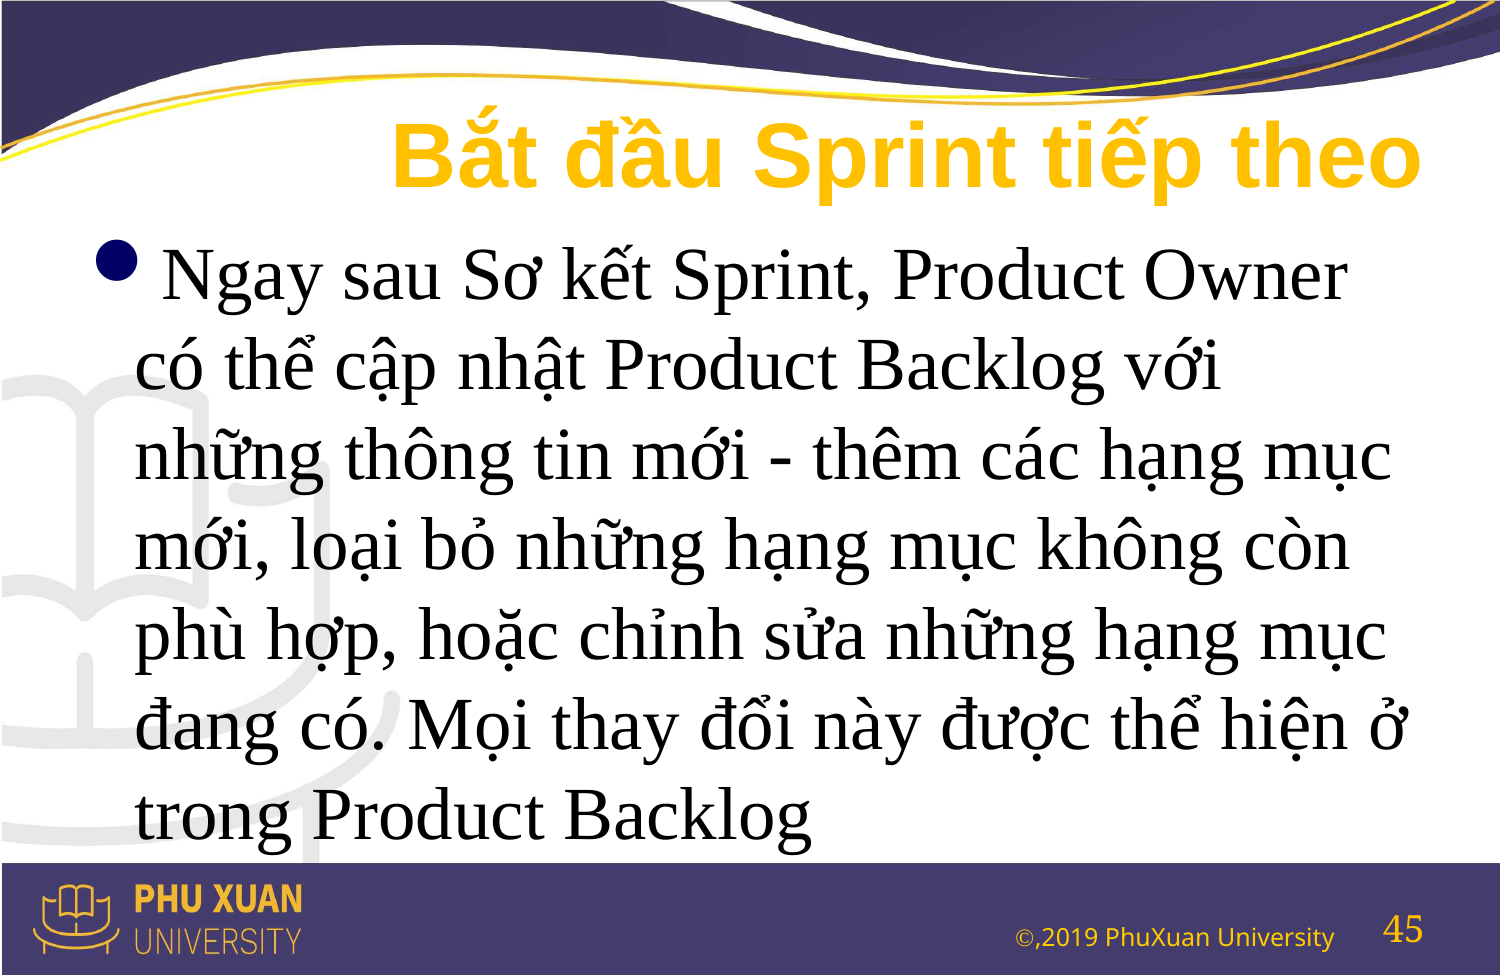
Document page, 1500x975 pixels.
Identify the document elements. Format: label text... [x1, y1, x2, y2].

list Ngay sau Sơ kết Sprint, Product Owner có thể cập nhật Product Backlog với những thông tin mới - thêm các hạng mục mới, loại bỏ những hạng mục không còn phù hợp, hoặc chỉnh sửa những hạng mục đang có. Mọi thay đổi này được thể hiện ở trong Product Backlog [75, 216, 1425, 841]
slide_number 45 [1299, 903, 1425, 956]
title Bắt đầu Sprint tiếp theo [75, 43, 1425, 206]
picture [0, 0, 1500, 975]
